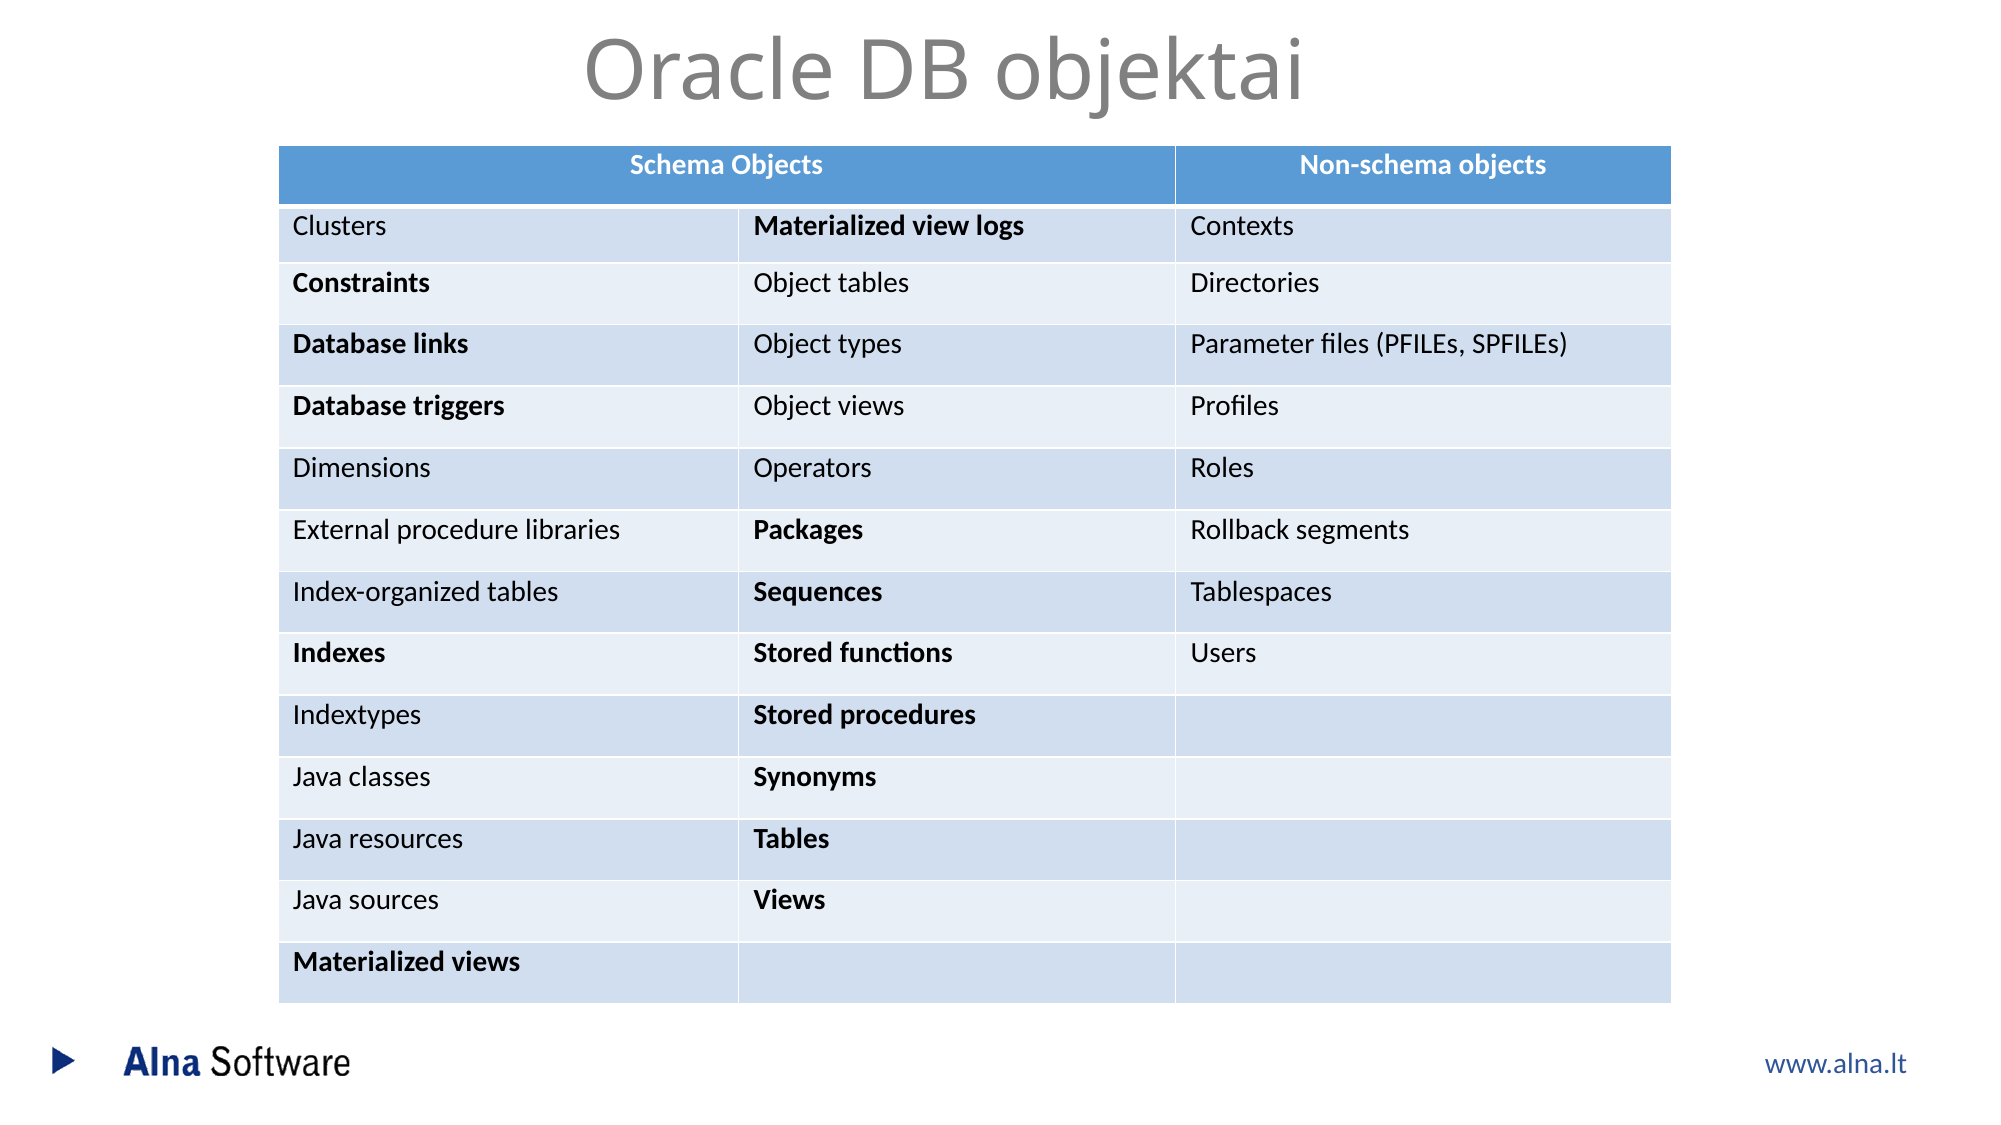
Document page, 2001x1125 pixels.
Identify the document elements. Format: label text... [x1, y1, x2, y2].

table_cell Roles [1176, 449, 1671, 509]
table_cell Indextypes [279, 696, 738, 756]
table_cell Directories [1176, 264, 1671, 324]
table_header Schema Objects [279, 146, 1175, 204]
table_cell Sequences [739, 572, 1175, 632]
table_cell Indexes [279, 634, 738, 694]
table_cell Users [1176, 634, 1671, 694]
table_cell [1176, 881, 1671, 941]
table_cell Rollback segments [1176, 511, 1671, 571]
table_cell Materialized view logs [739, 209, 1175, 262]
table_cell Java classes [279, 758, 738, 818]
table_cell Database triggers [279, 387, 738, 447]
table_cell Operators [739, 449, 1175, 509]
picture [37, 1031, 364, 1091]
table_cell Packages [739, 511, 1175, 571]
table_cell [739, 943, 1175, 1003]
table_cell Object tables [739, 264, 1175, 324]
table_cell Stored procedures [739, 696, 1175, 756]
table_header Non-schema objects [1176, 146, 1671, 204]
table_cell External procedure libraries [279, 511, 738, 571]
table_cell Tables [739, 820, 1175, 880]
table_cell [1176, 943, 1671, 1003]
table_cell Dimensions [279, 449, 738, 509]
table_cell Object types [739, 325, 1175, 385]
table_cell Contexts [1176, 209, 1671, 262]
table_cell Views [739, 881, 1175, 941]
table_cell Stored functions [739, 634, 1175, 694]
title Oracle DB objektai [567, 0, 1383, 144]
table_cell Constraints [279, 264, 738, 324]
table_cell Profiles [1176, 387, 1671, 447]
table_cell Parameter files (PFILEs, SPFILEs) [1176, 325, 1671, 385]
table_cell Clusters [279, 209, 738, 262]
table_cell Database links [279, 325, 738, 385]
table_cell [1176, 758, 1671, 818]
table_cell Synonyms [739, 758, 1175, 818]
table_cell [1176, 696, 1671, 756]
table_cell Materialized views [279, 943, 738, 1003]
table_cell Java sources [279, 881, 738, 941]
table_cell Object views [739, 387, 1175, 447]
table_cell Tablespaces [1176, 572, 1671, 632]
table_cell Java resources [279, 820, 738, 880]
table_cell [1176, 820, 1671, 880]
table_cell Index-organized tables [279, 572, 738, 632]
